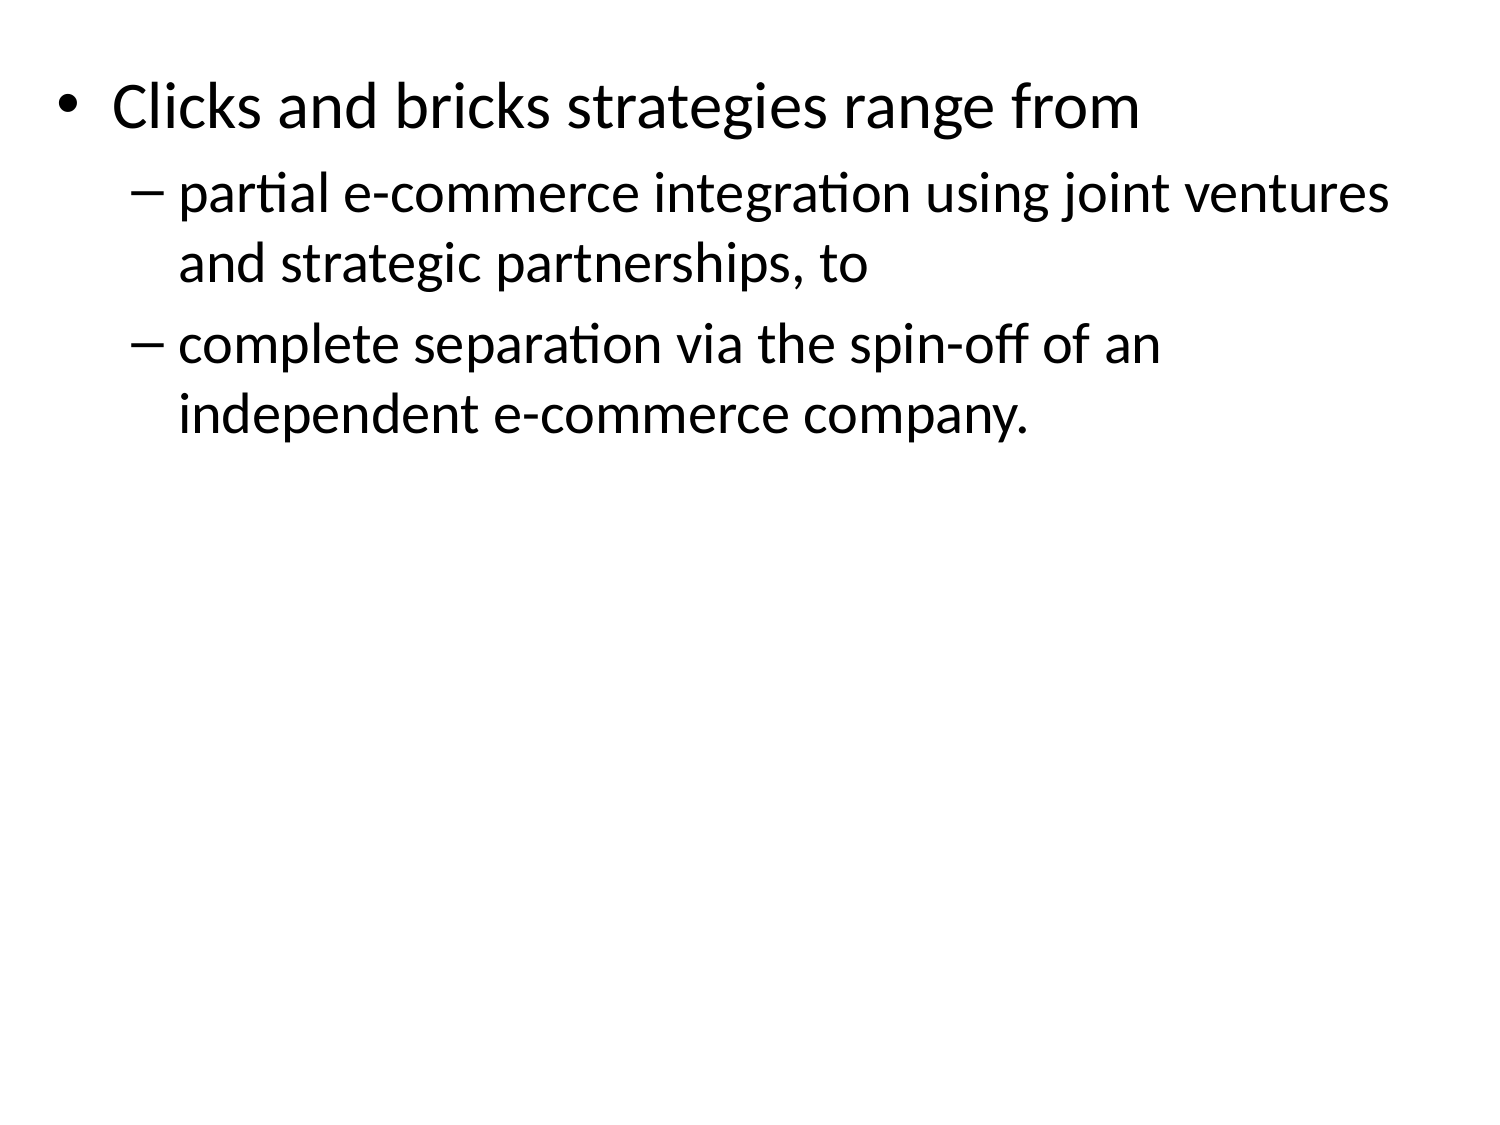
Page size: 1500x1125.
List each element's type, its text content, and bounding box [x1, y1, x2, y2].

list Clicks and bricks strategies range from partial e-commerce integration using joint ventures and strategic partnerships, to complete separation via the spin-off of an independent e-commerce company. [41, 54, 1467, 1094]
